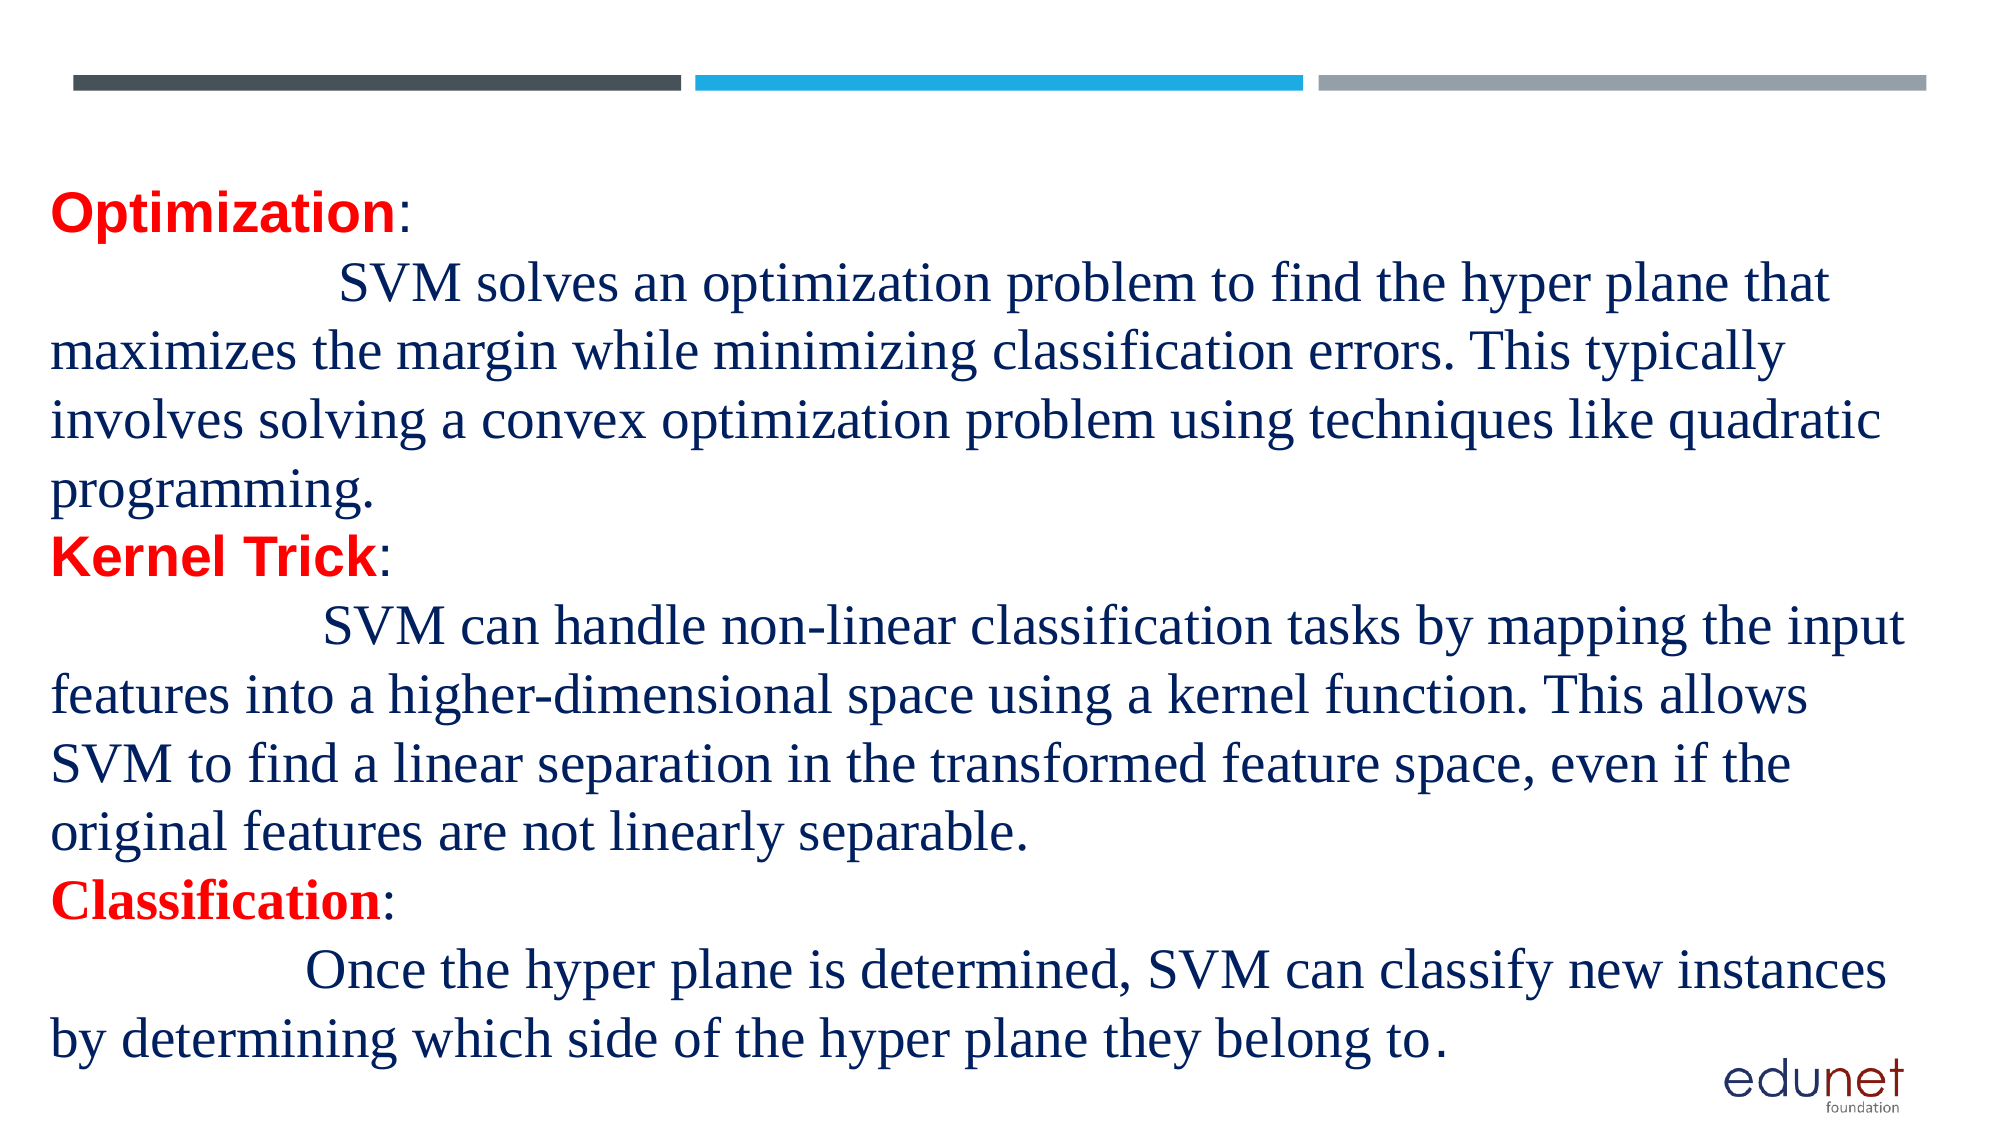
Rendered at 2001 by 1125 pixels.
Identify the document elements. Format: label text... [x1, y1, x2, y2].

picture [1724, 1078, 1904, 1113]
title Optimization: SVM solves an optimization problem to find the hyper plane that maximizes the margin while minimizing classification errors. This typically involves solving a convex optimization problem using techniques like quadratic programming. Kernel Trick: SVM can handle non-linear classification tasks by mapping the input features into a higher-dimensional space using a kernel function. This allows SVM to find a linear separation in the transformed feature space, even if the original features are not linearly separable. Classification: Once the hyper plane is determined, SVM can classify new instances by determining which side of the hyper plane they belong to. [50, 174, 1913, 1078]
